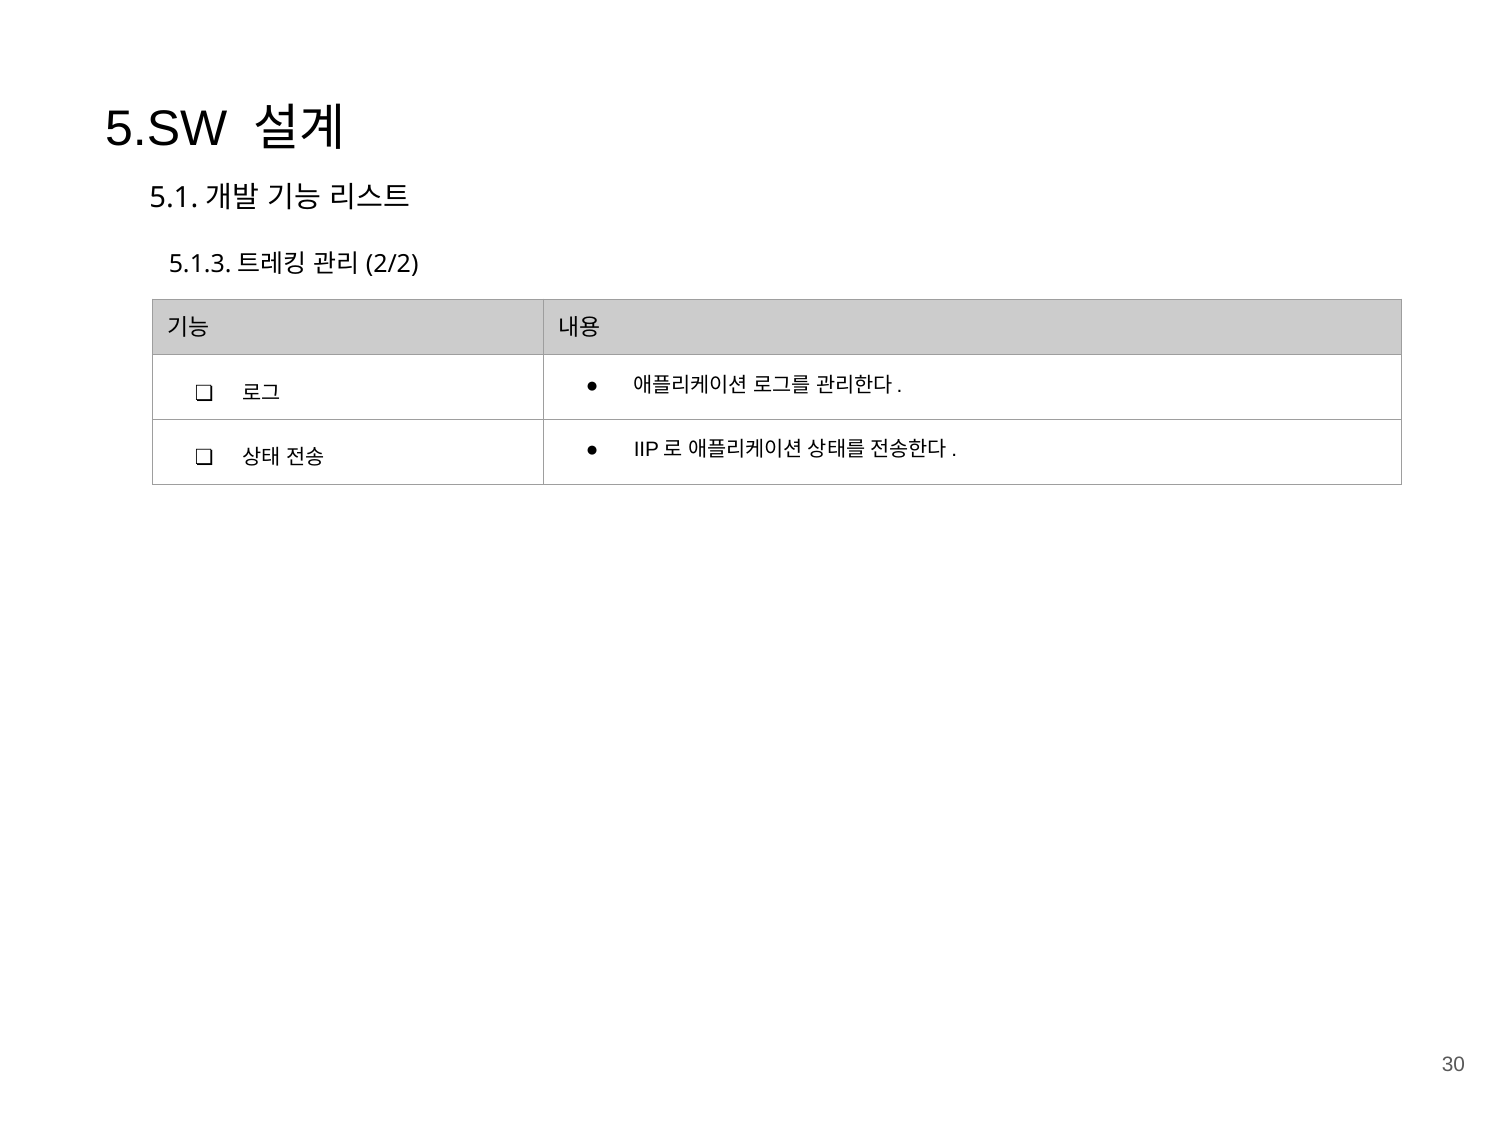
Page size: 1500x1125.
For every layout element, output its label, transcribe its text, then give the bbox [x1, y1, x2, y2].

table_cell IIP로 애플리케이션 상태를 전송한다. [544, 420, 1401, 484]
table_cell 상태 전송 [153, 420, 543, 484]
table_cell 로그 [153, 355, 543, 419]
table_cell 애플리케이션 로그를 관리한다. [544, 355, 1401, 419]
table_header 내용 [544, 300, 1401, 354]
slide_number ‹#› [1389, 1019, 1480, 1106]
title 5.1.개발 기능 리스트 5.1.3.트레킹 관리(2/2) [134, 163, 974, 300]
title 5.SW 설계 [90, 80, 1369, 163]
table_header 기능 [153, 300, 543, 354]
